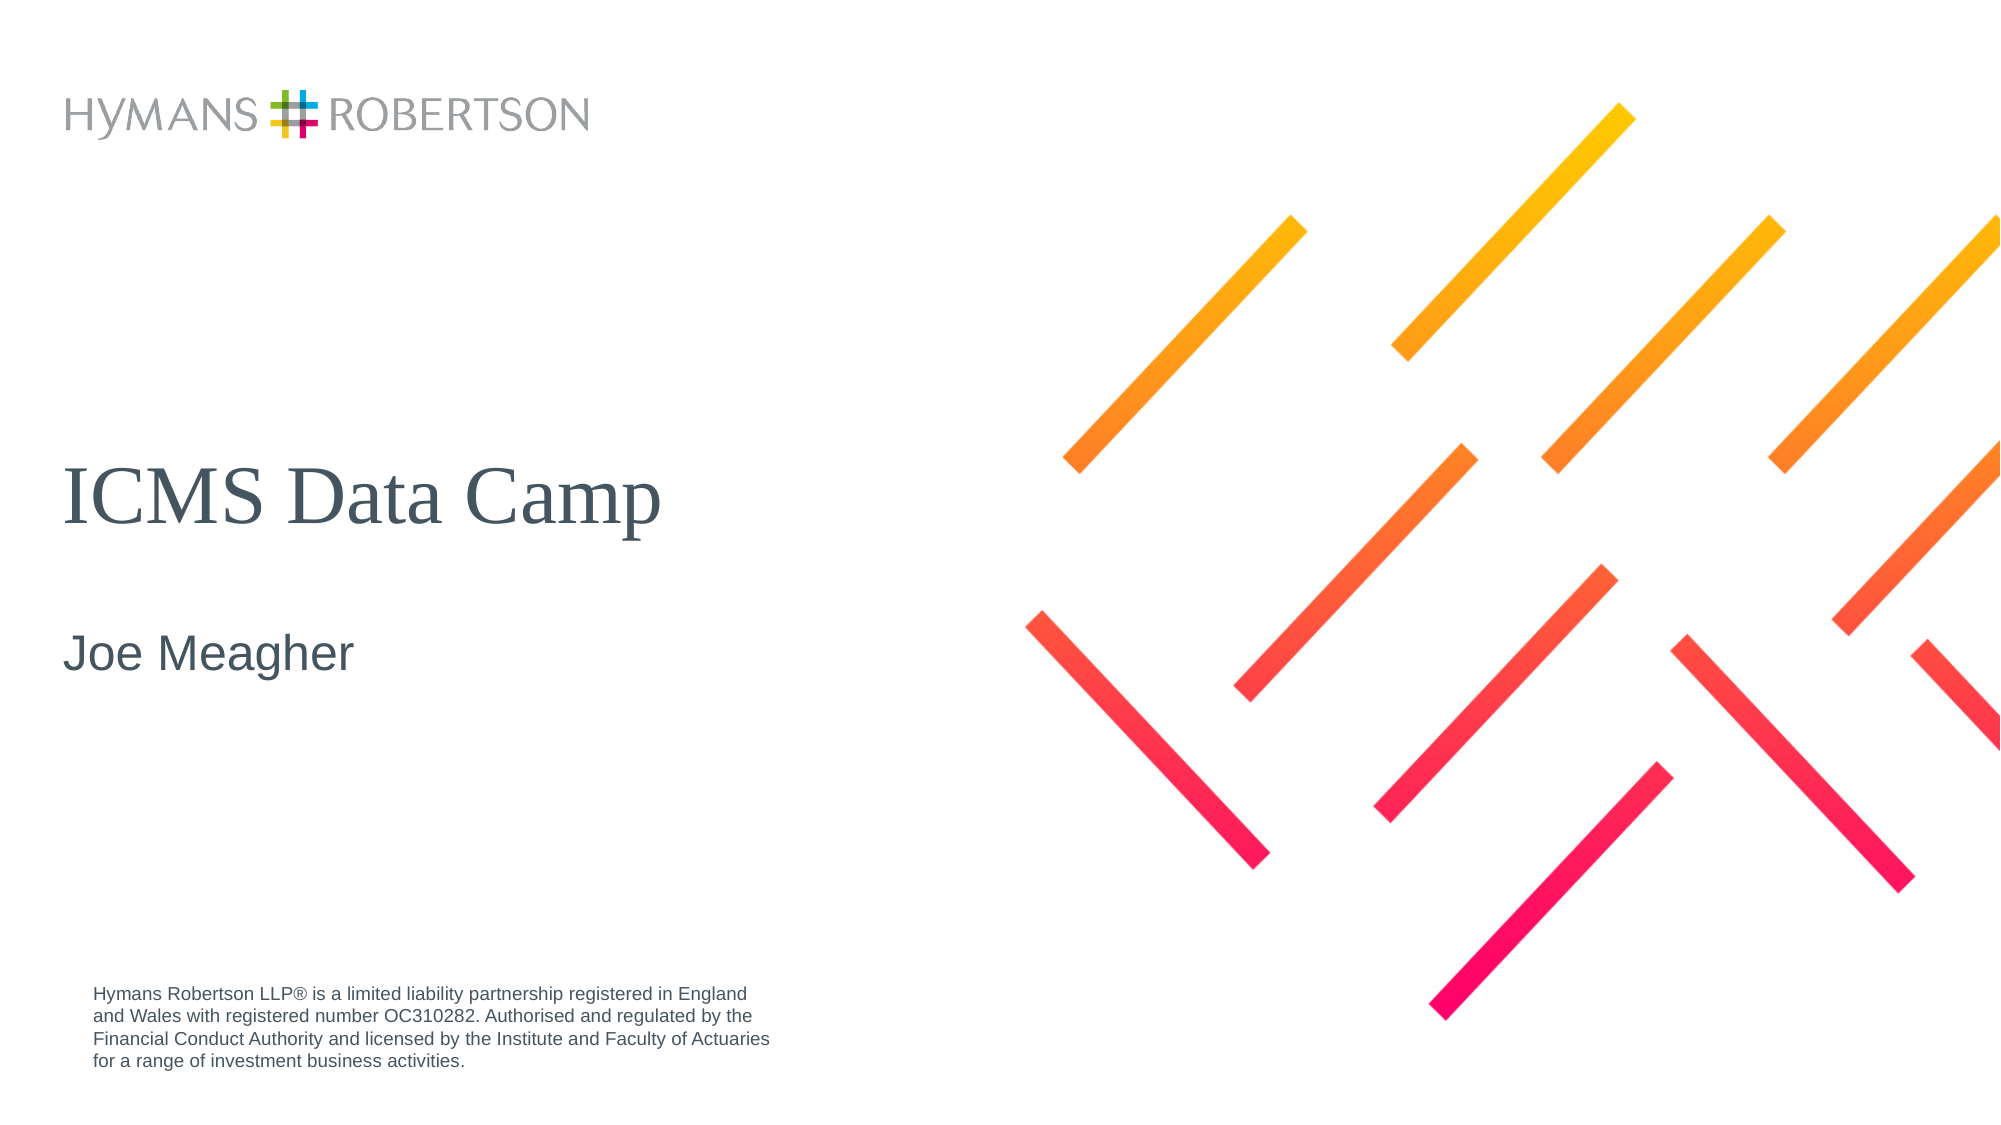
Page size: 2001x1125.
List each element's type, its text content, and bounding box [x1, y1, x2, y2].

picture [999, 0, 2000, 1125]
picture [66, 90, 588, 140]
text_box ICMS Data Camp [48, 402, 1025, 591]
text_box Joe Meagher [48, 620, 1025, 769]
